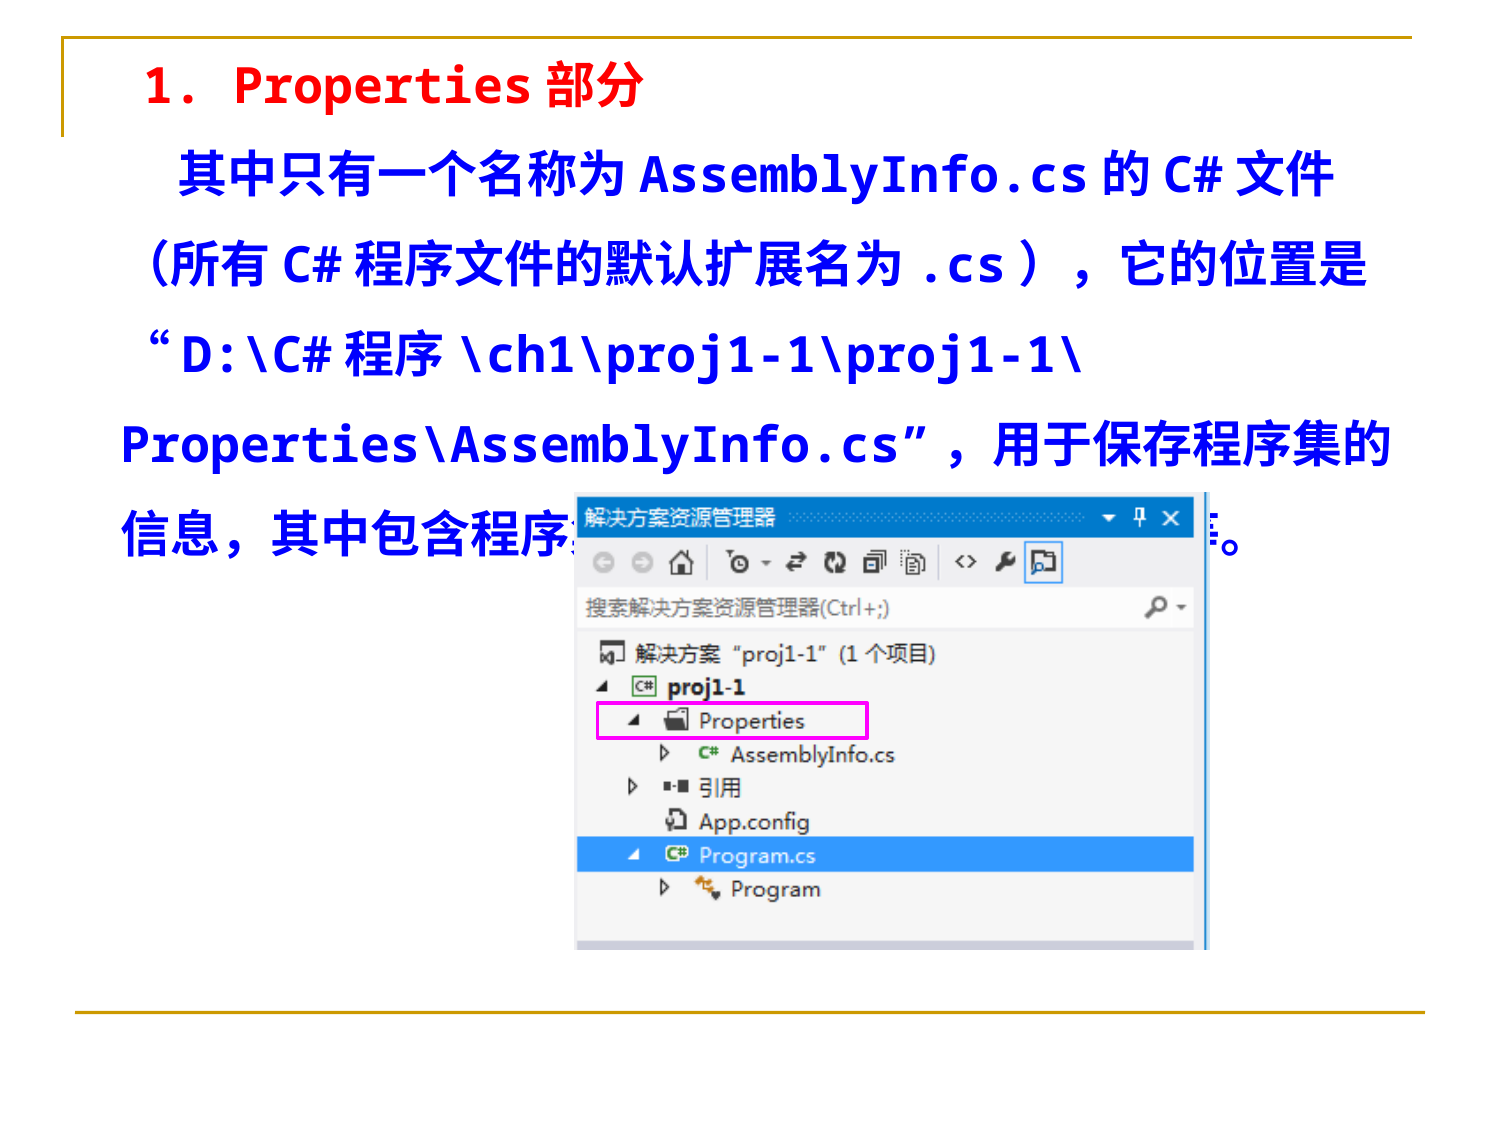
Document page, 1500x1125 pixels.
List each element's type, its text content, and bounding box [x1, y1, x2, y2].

picture [573, 491, 1210, 950]
text_box 其中只有一个名称为AssemblyInfo.cs的C#文件（所有C#程序文件的默认扩展名为.cs），它的位置是“D:\C#程序\ch1\proj1-1\proj1-1\Properties\AssemblyInfo.cs”，用于保存程序集的信息，其中包含程序集版本号、说明和版权信息等。 [105, 104, 1430, 570]
text_box 1. Properties部分 [128, 46, 914, 104]
